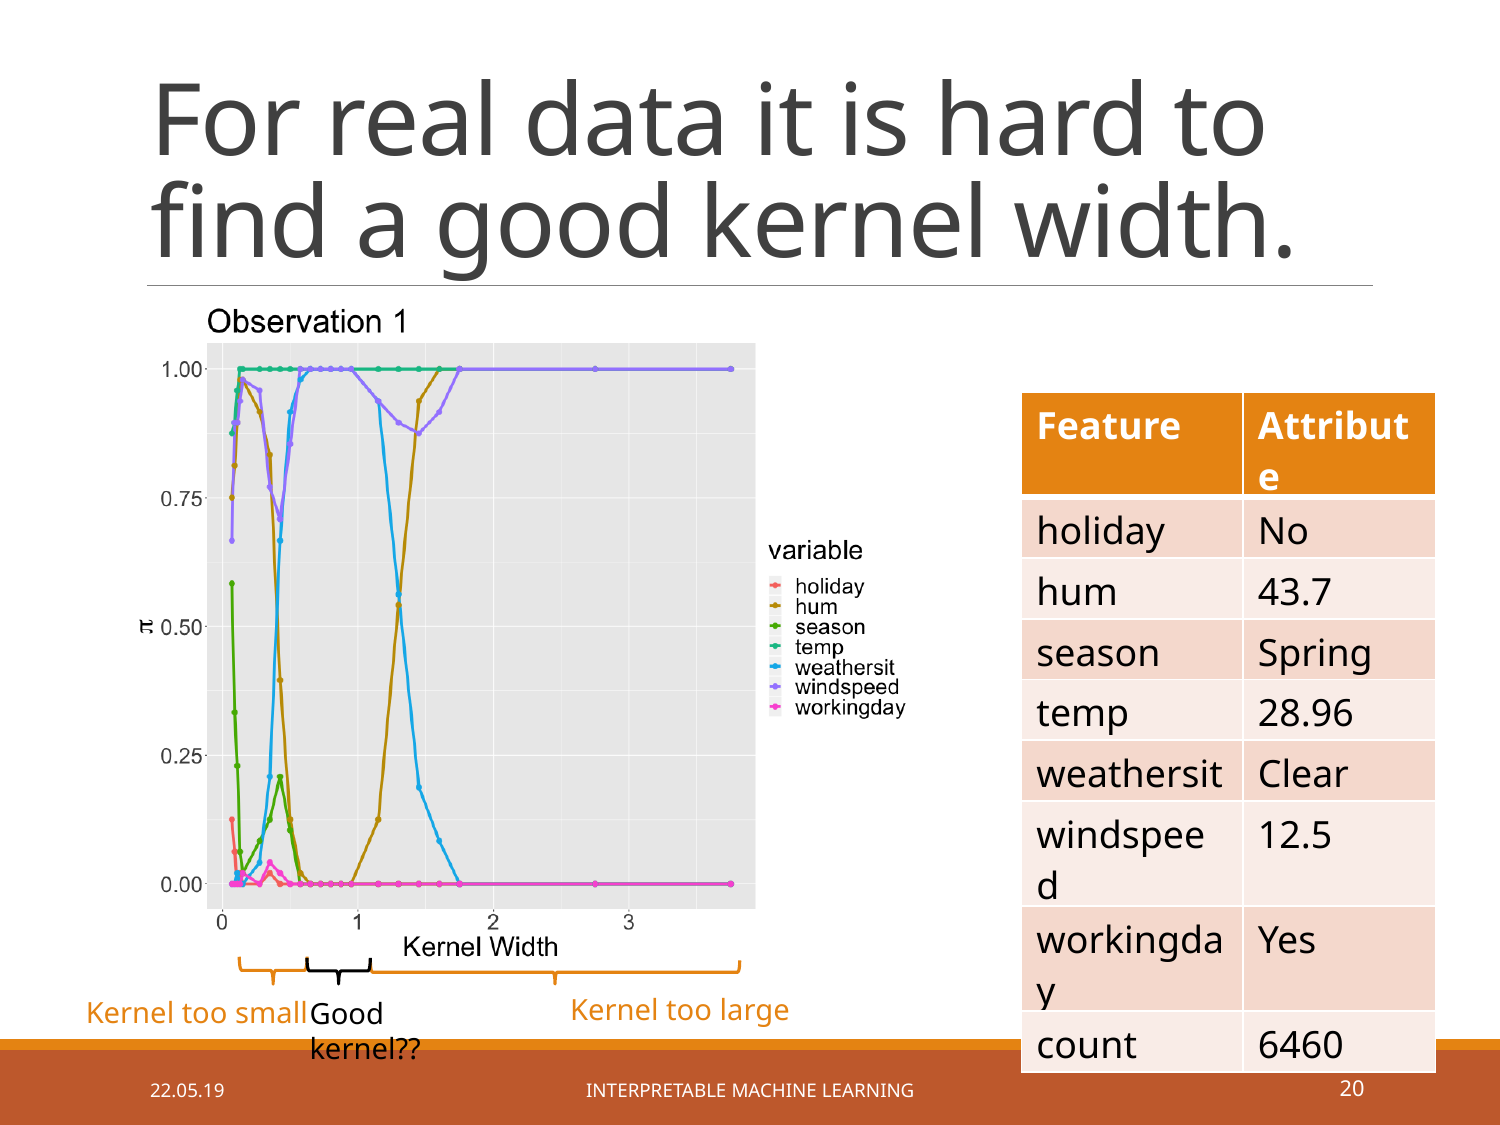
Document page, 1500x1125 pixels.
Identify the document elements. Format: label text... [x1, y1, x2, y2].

table_cell holiday [1022, 500, 1242, 557]
table_cell hum [1022, 559, 1242, 618]
table_cell count [1022, 1012, 1242, 1071]
table_cell Spring [1244, 620, 1435, 679]
table_cell windspeed [1022, 802, 1242, 905]
table_cell 28.96 [1244, 680, 1435, 739]
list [134, 303, 914, 965]
table_cell 6460 [1244, 1012, 1435, 1071]
table_cell 43.7 [1244, 559, 1435, 618]
footer Interpretable Machine Learning [453, 1059, 1047, 1120]
slide_number 19 [1218, 1073, 1380, 1120]
table_cell No [1244, 500, 1435, 557]
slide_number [135, 1059, 440, 1120]
table_cell workingday [1022, 907, 1242, 1010]
title For real data it is hard to find a good kernel width. [135, 47, 1373, 286]
text_box Good kernel?? [294, 988, 508, 1073]
text_box [336, 973, 341, 986]
text_box Kernel too small [71, 986, 324, 1037]
text_box Kernel too large [555, 984, 805, 1034]
table_cell 12.5 [1244, 802, 1435, 905]
text_box [371, 973, 739, 985]
table_cell Yes [1244, 907, 1435, 1010]
table_cell temp [1022, 680, 1242, 739]
table_cell Clear [1244, 741, 1435, 800]
table_cell season [1022, 620, 1242, 679]
text_box [271, 973, 276, 986]
table_header Attribute [1244, 393, 1435, 494]
table_cell weathersit [1022, 741, 1242, 800]
table_header Feature [1022, 393, 1242, 494]
